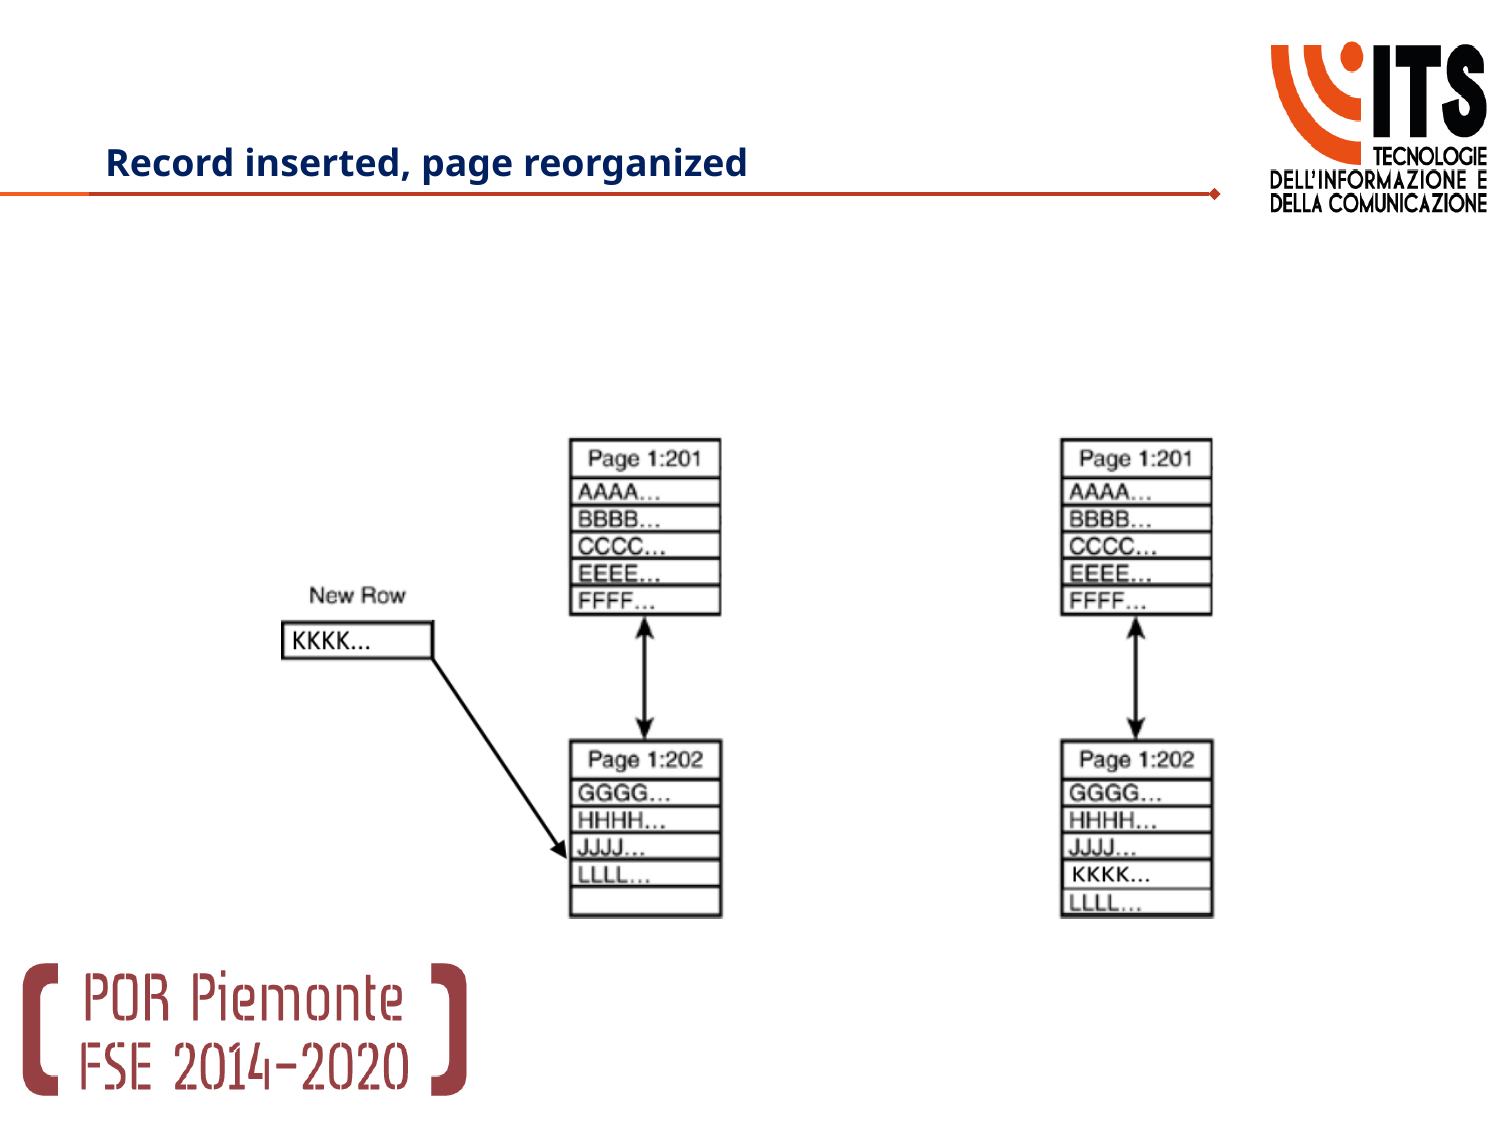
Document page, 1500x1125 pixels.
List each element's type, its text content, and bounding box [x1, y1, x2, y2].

title Record inserted, page reorganized [90, 79, 1215, 200]
picture [0, 0, 1500, 1125]
